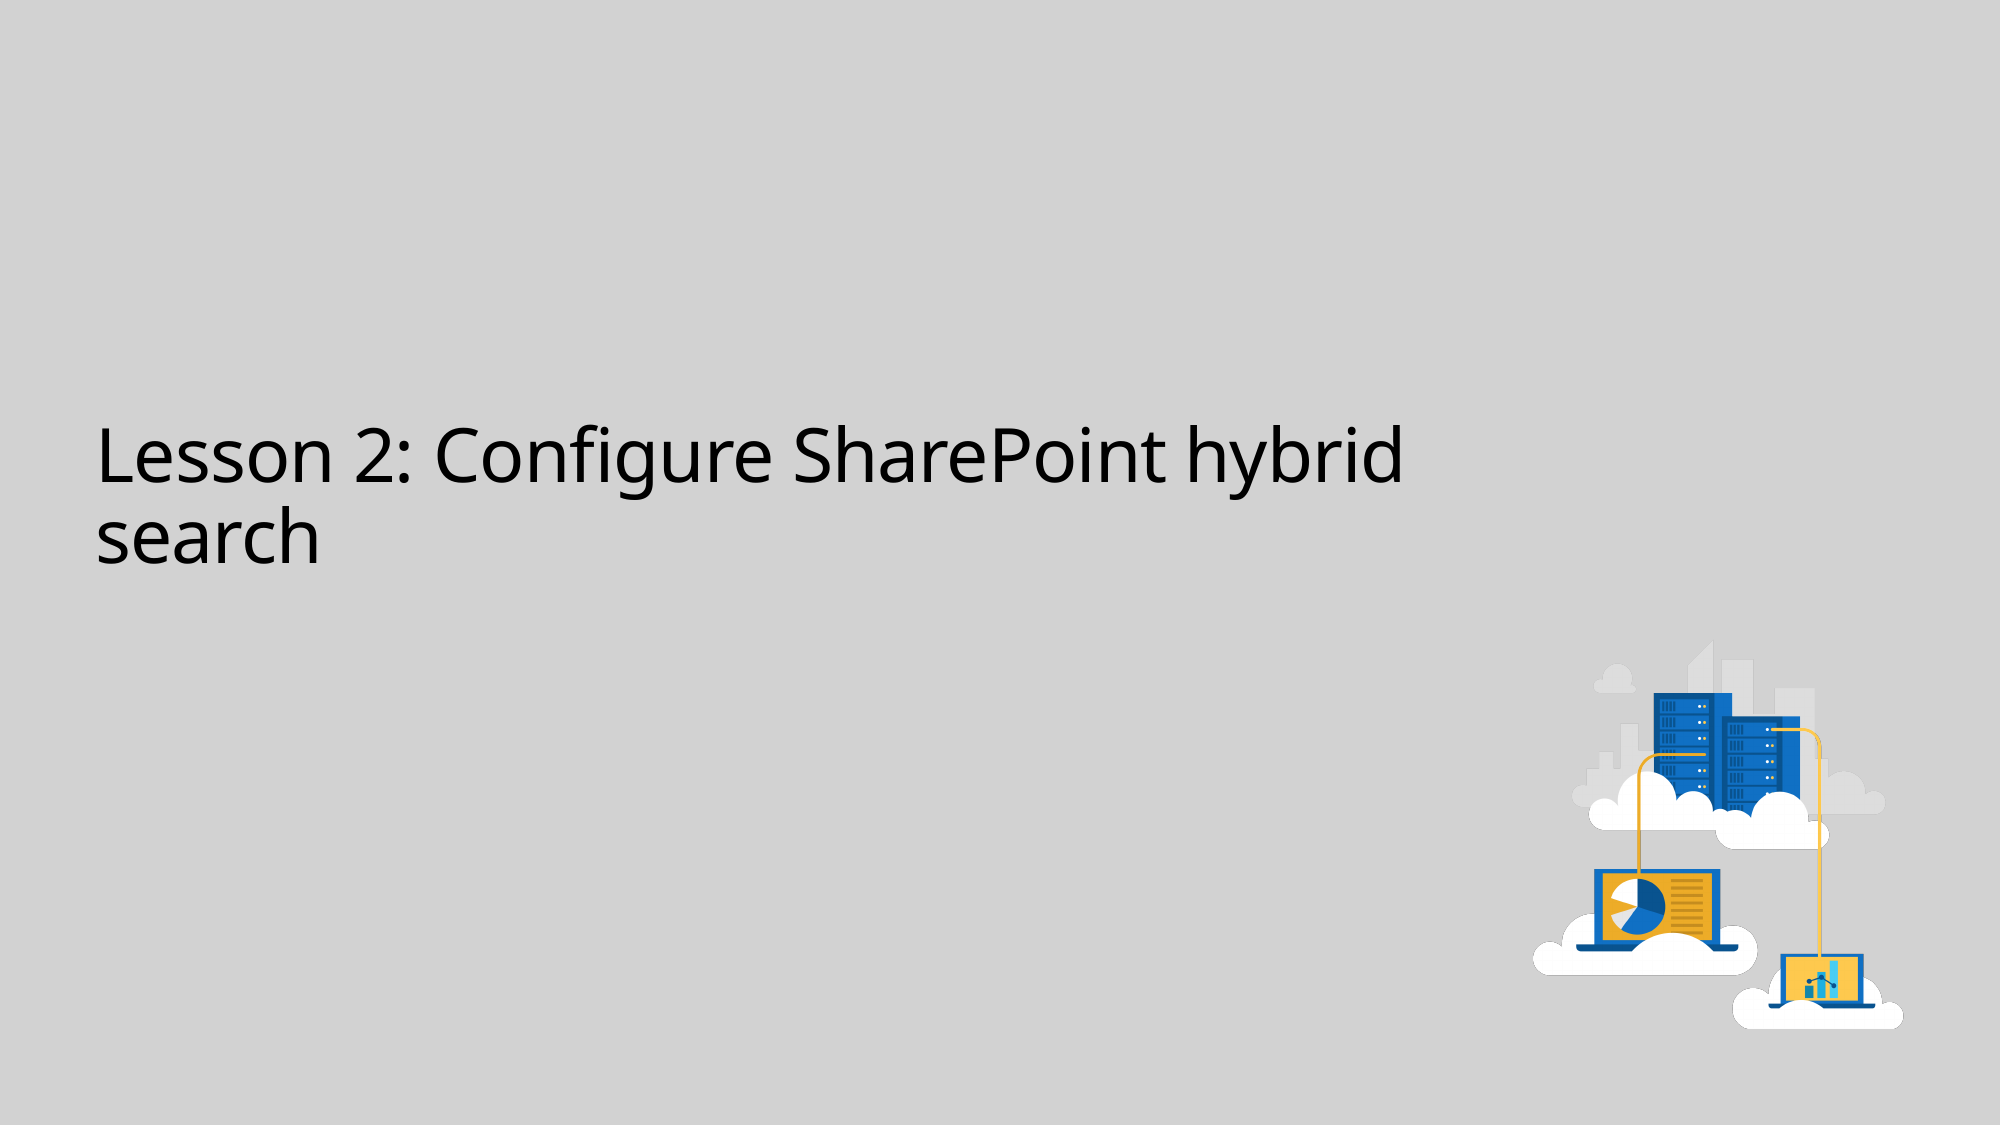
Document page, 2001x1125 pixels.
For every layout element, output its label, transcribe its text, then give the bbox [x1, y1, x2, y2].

title Lesson 2: Configure SharePoint hybrid search [95, 497, 1596, 580]
picture [1532, 639, 1905, 1029]
